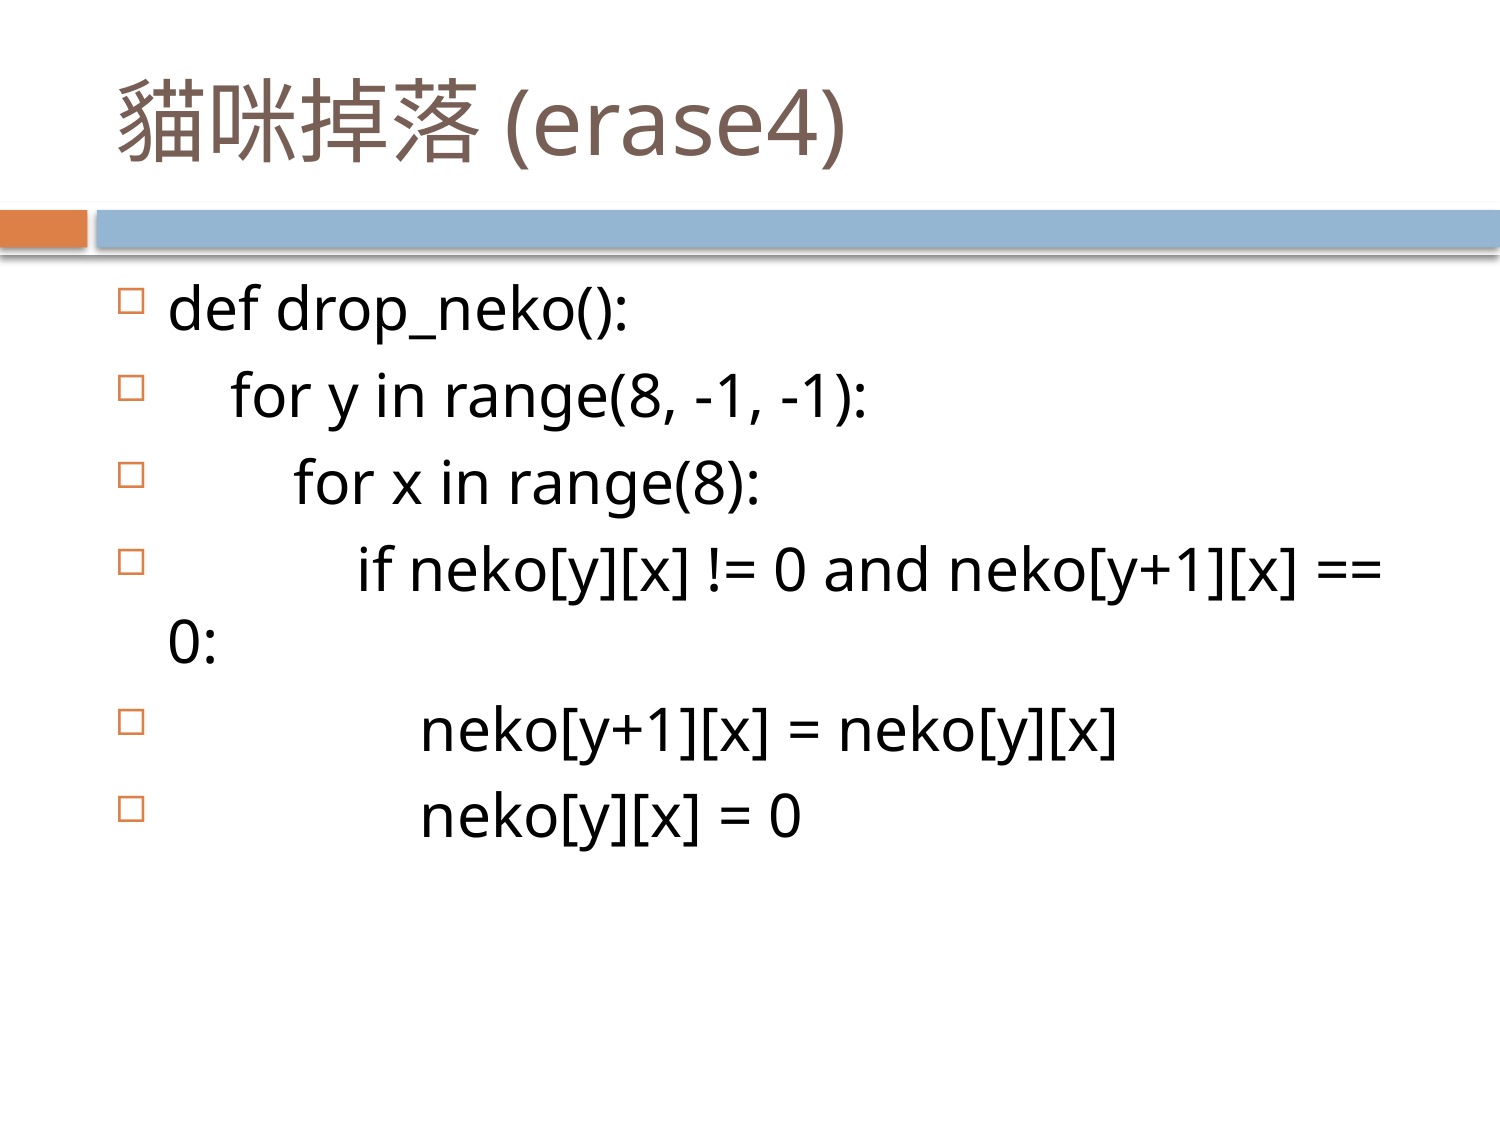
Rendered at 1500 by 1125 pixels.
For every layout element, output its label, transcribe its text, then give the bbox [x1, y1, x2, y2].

title 貓咪掉落(erase4) [100, 37, 1438, 200]
list def drop_neko(): for y in range(8, -1, -1): for x in range(8): if neko[y][x] != 0 and neko[y+1][x] == 0: neko[y+1][x] = neko[y][x] neko[y][x] = 0 [100, 262, 1438, 1000]
